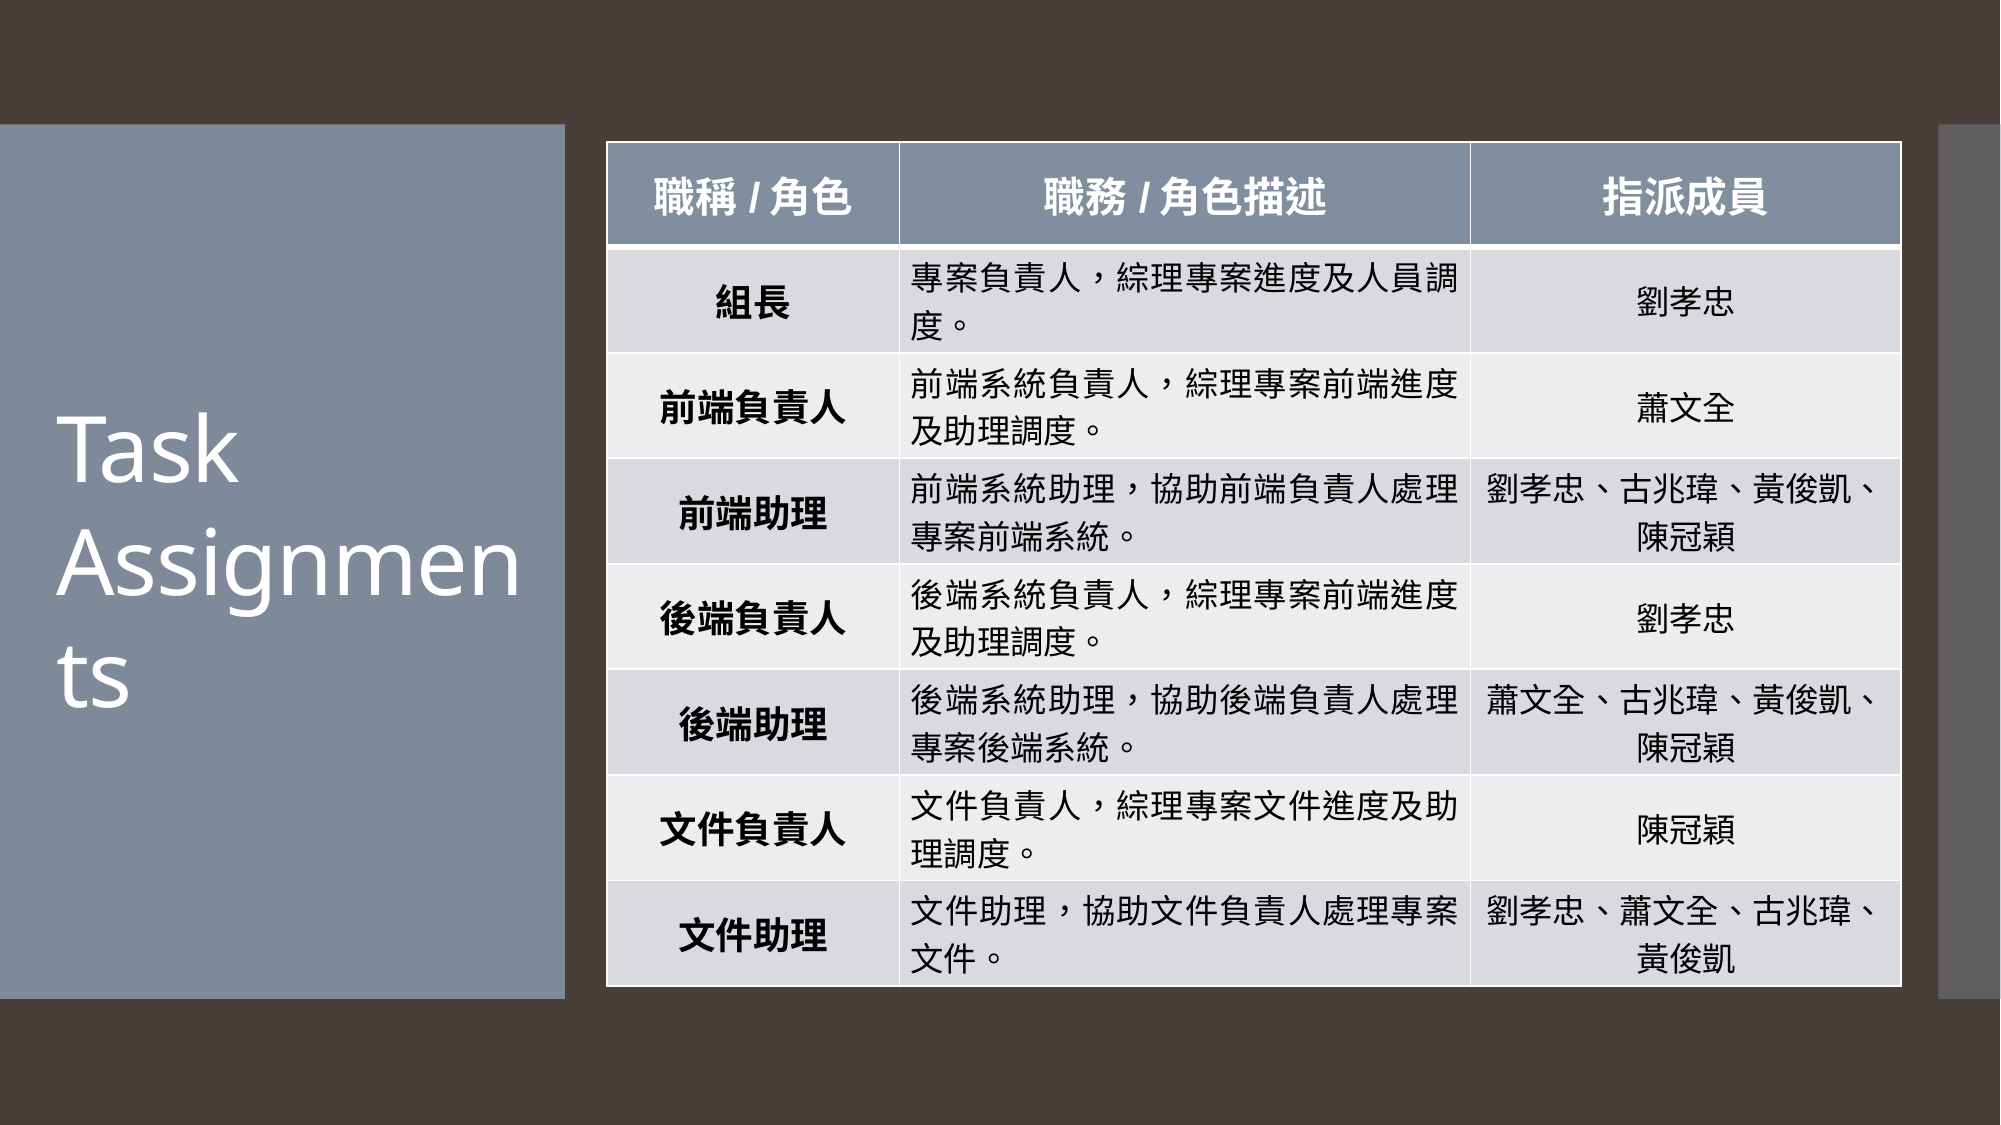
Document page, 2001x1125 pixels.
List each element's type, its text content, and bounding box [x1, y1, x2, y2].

table_cell 後端助理 [608, 670, 899, 774]
table_cell 文件負責人，綜理專案文件進度及助理調度。 [900, 776, 1470, 880]
table_cell 後端負責人 [608, 565, 899, 668]
table_cell 蕭文全 [1471, 354, 1900, 457]
table_cell 陳冠穎 [1471, 776, 1900, 880]
table_cell 劉孝忠 [1471, 250, 1900, 352]
table_cell 組長 [608, 250, 899, 352]
table_cell 文件負責人 [608, 776, 899, 880]
table_header 職務/角色描述 [900, 143, 1470, 244]
title Task Assignments [41, 184, 563, 940]
table_cell 前端系統負責人，綜理專案前端進度及助理調度。 [900, 354, 1470, 457]
table_cell 後端系統負責人，綜理專案前端進度及助理調度。 [900, 565, 1470, 668]
table_cell 後端系統助理，協助後端負責人處理專案後端系統。 [900, 670, 1470, 774]
table_header 指派成員 [1471, 143, 1900, 244]
table_header 職稱/角色 [608, 143, 899, 244]
table_cell 前端助理 [608, 459, 899, 563]
table_cell 蕭文全、古兆瑋、黃俊凱、陳冠穎 [1471, 670, 1900, 774]
table_cell 文件助理 [608, 881, 899, 985]
table_cell 劉孝忠、古兆瑋、黃俊凱、陳冠穎 [1471, 459, 1900, 563]
table_cell 劉孝忠 [1471, 565, 1900, 668]
table_cell 劉孝忠、蕭文全、古兆瑋、黃俊凱 [1471, 881, 1900, 985]
table_cell 專案負責人，綜理專案進度及人員調度。 [900, 250, 1470, 352]
table_cell 前端系統助理，協助前端負責人處理專案前端系統。 [900, 459, 1470, 563]
table_cell 文件助理，協助文件負責人處理專案文件。 [900, 881, 1470, 985]
table_cell 前端負責人 [608, 354, 899, 457]
